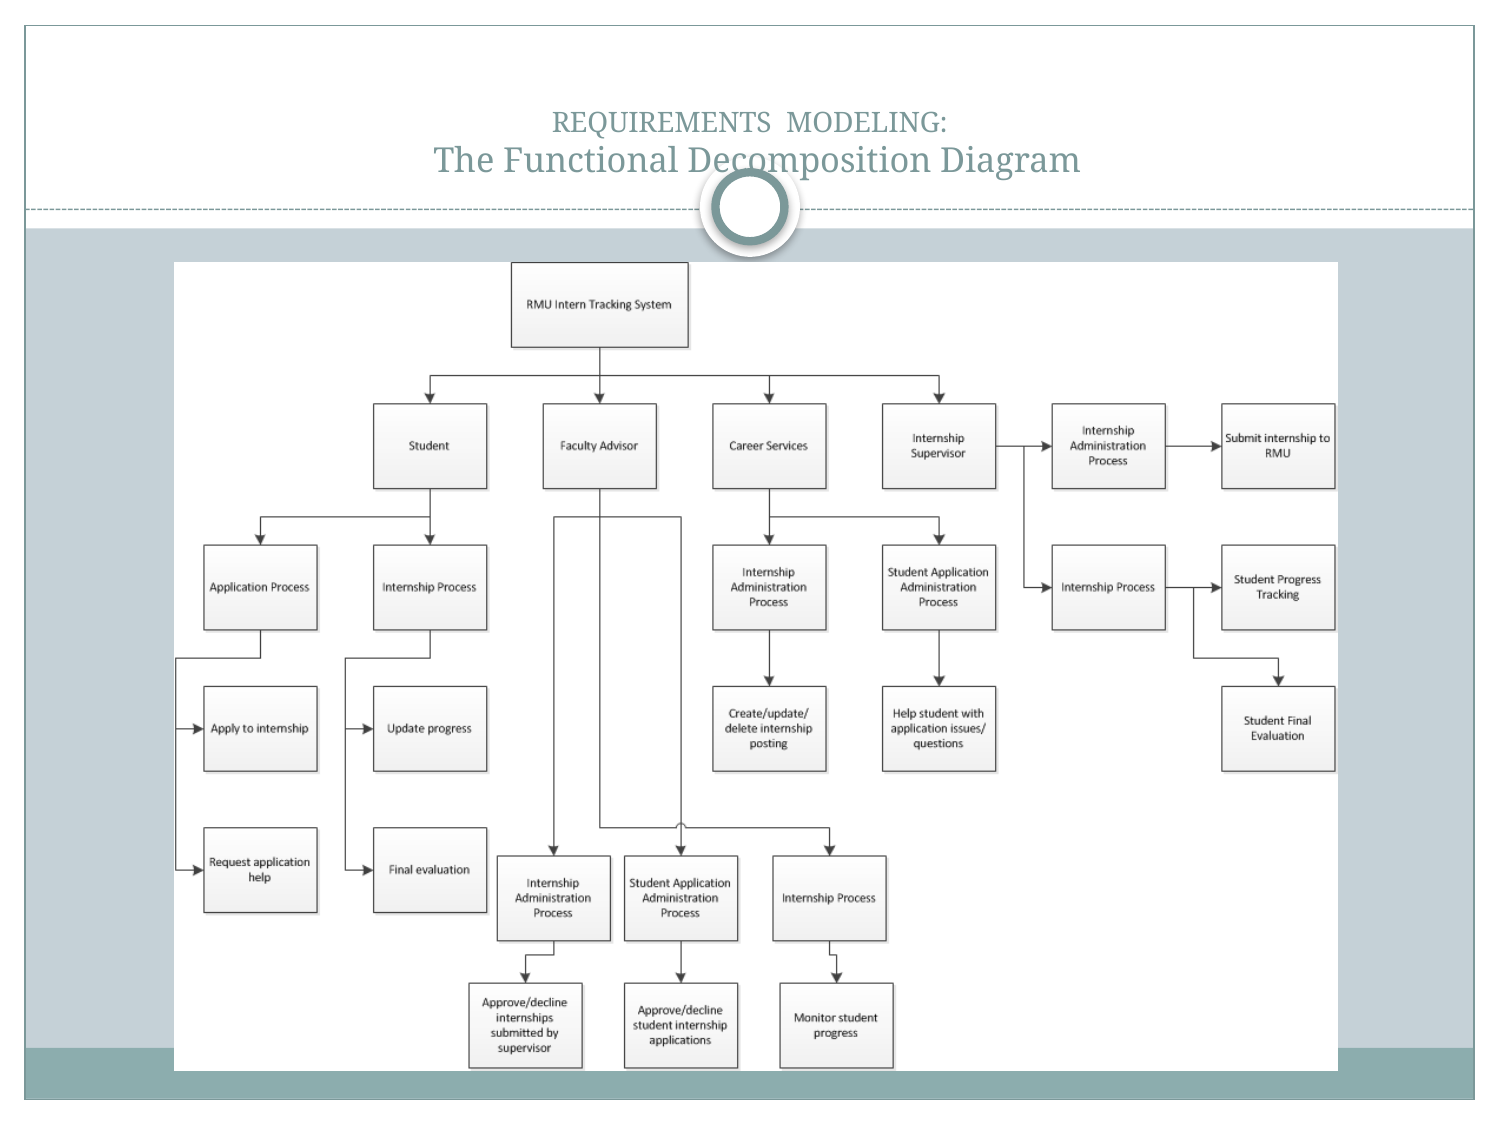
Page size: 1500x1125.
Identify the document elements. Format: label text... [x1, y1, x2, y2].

title REQUIREMENTS MODELING: The Functional Decomposition Diagram [50, 62, 1450, 187]
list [174, 262, 1338, 1071]
